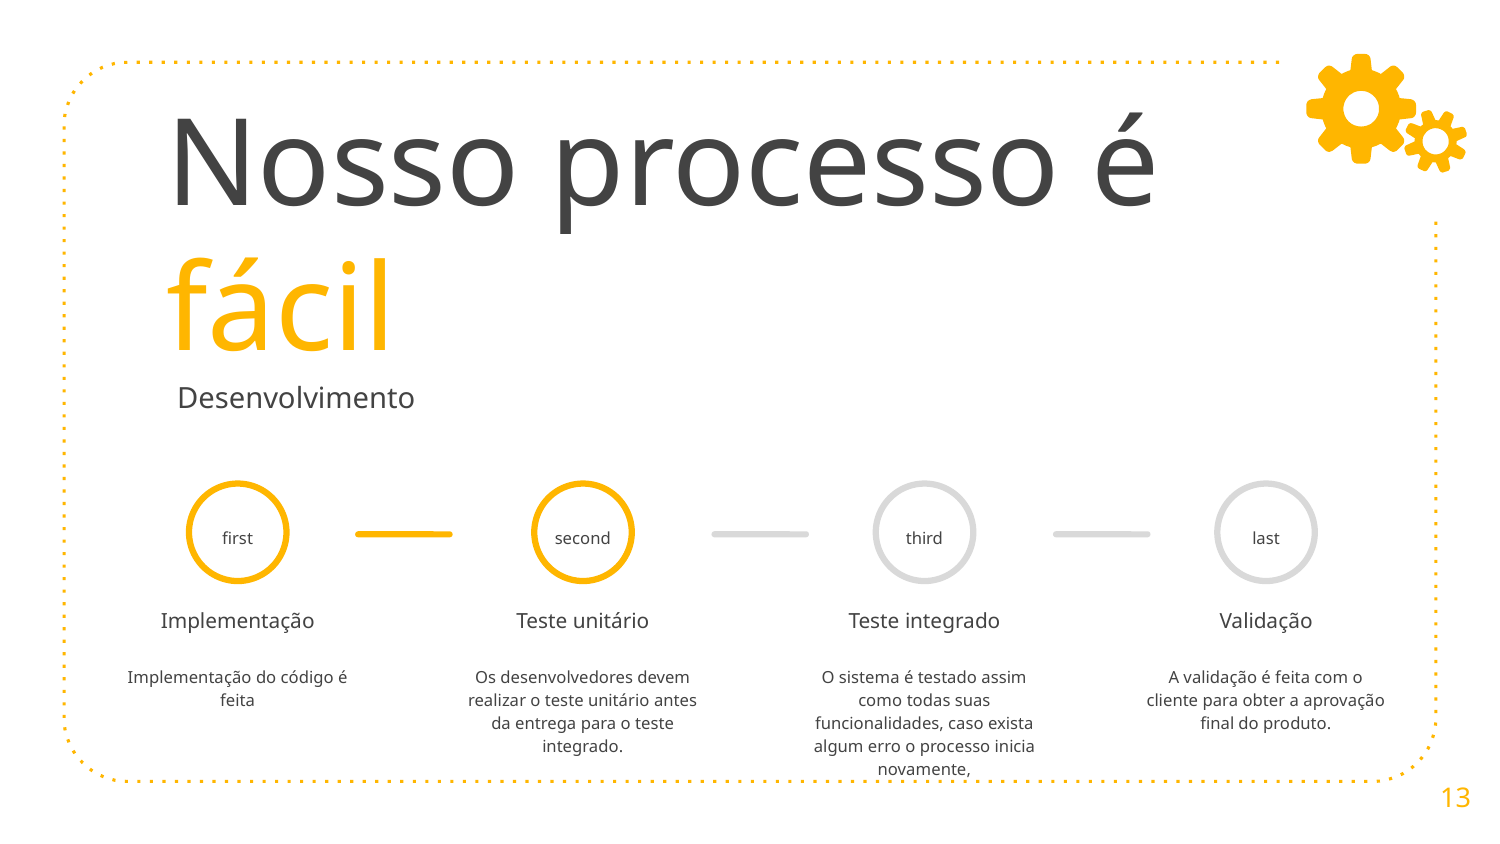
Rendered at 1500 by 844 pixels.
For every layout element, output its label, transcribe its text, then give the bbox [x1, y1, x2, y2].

text_box [711, 531, 809, 538]
text_box [1217, 483, 1315, 573]
text_box A validação é feita com o cliente para obter a aprovação final do produto. [1125, 648, 1407, 770]
text_box Validação [1125, 573, 1407, 648]
text_box O sistema é testado assim como todas suas funcionalidades, caso exista algum erro o processo inicia novamente, [784, 648, 1065, 770]
text_box Teste unitário [442, 573, 724, 648]
text_box Desenvolvimento [156, 356, 437, 430]
text_box [540, 483, 626, 509]
title Nosso processo é fácil [151, 69, 1278, 211]
text_box first [201, 509, 274, 563]
text_box [1052, 531, 1151, 538]
text_box Implementação [97, 573, 378, 648]
text_box [188, 483, 287, 573]
text_box [355, 531, 453, 538]
text_box [875, 483, 974, 573]
text_box [545, 563, 621, 573]
text_box Teste integrado [784, 573, 1065, 648]
text_box third [888, 509, 961, 563]
text_box Os desenvolvedores devem realizar o teste unitário antes da entrega para o teste integrado. [442, 648, 724, 770]
text_box last [1230, 509, 1302, 563]
text_box Implementação do código é feita [93, 648, 382, 770]
slide_number ‹#› [1411, 753, 1500, 844]
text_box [1306, 53, 1467, 173]
text_box second [534, 509, 632, 563]
